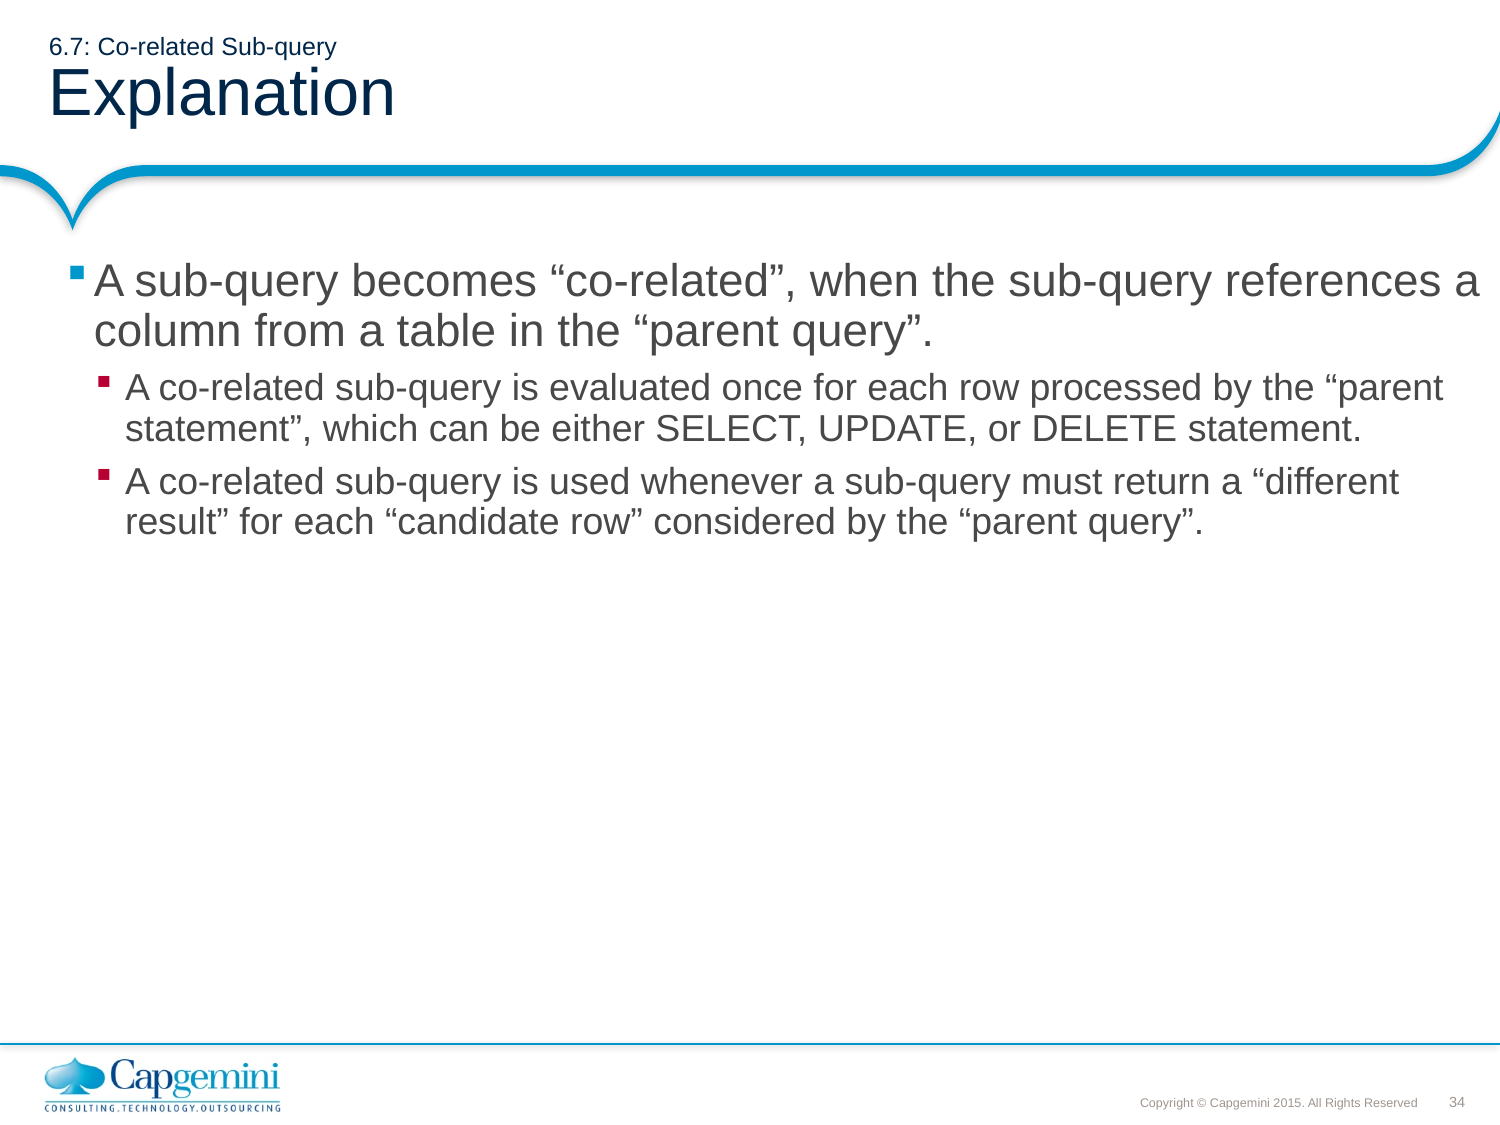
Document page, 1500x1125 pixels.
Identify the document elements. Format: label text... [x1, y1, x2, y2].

list A sub-query becomes “co-related”, when the sub-query references a column from a table in the “parent query”. A co-related sub-query is evaluated once for each row processed by the “parent statement”, which can be either SELECT, UPDATE, or DELETE statement. A co-related sub-query is used whenever a sub-query must return a “different result” for each “candidate row” considered by the “parent query”. [48, 245, 1500, 1007]
picture [44, 1056, 281, 1113]
title 6.7: Co-related Sub-query Explanation [0, 0, 1500, 165]
